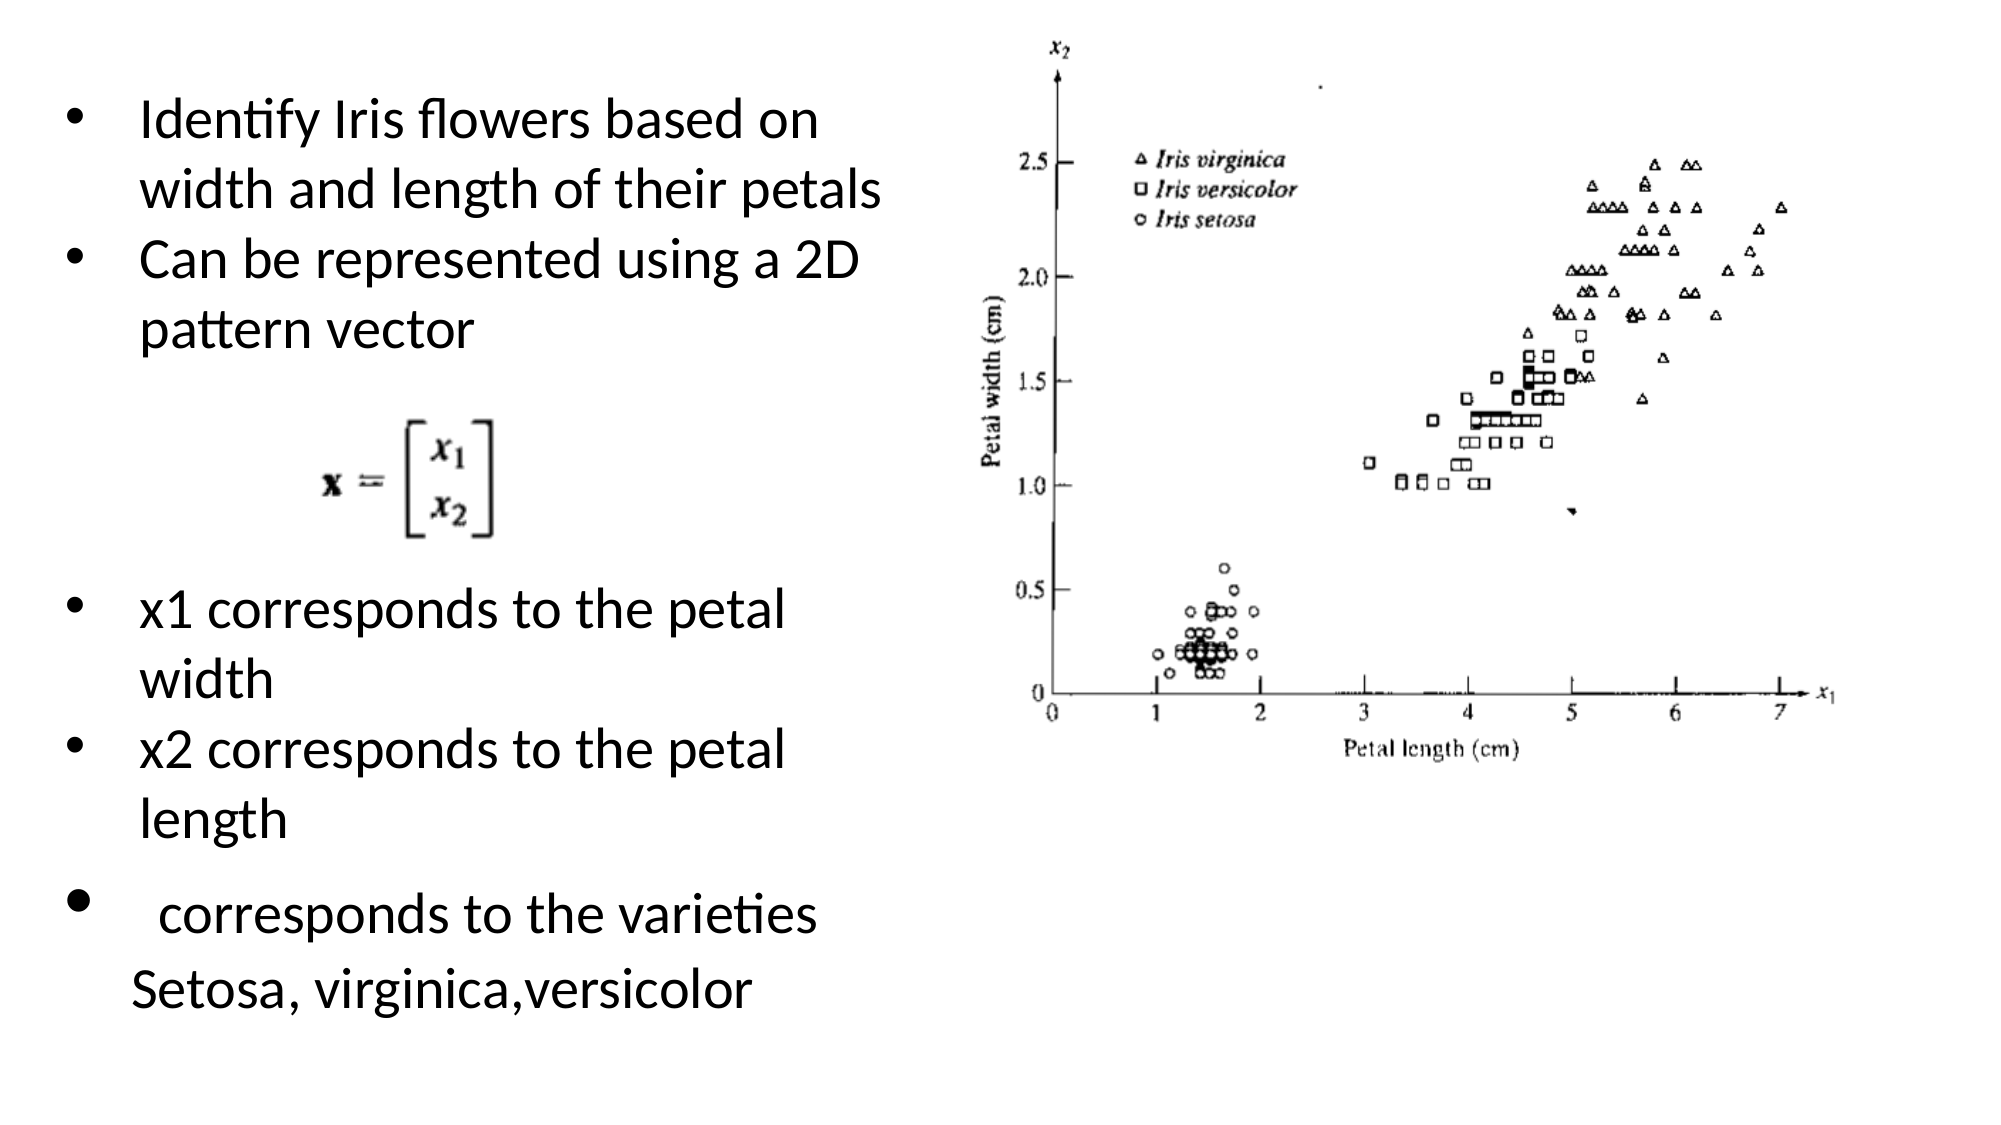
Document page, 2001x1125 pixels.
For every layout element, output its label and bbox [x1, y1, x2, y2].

picture [969, 5, 1981, 795]
list [19, 5, 1970, 1090]
picture [263, 400, 566, 547]
